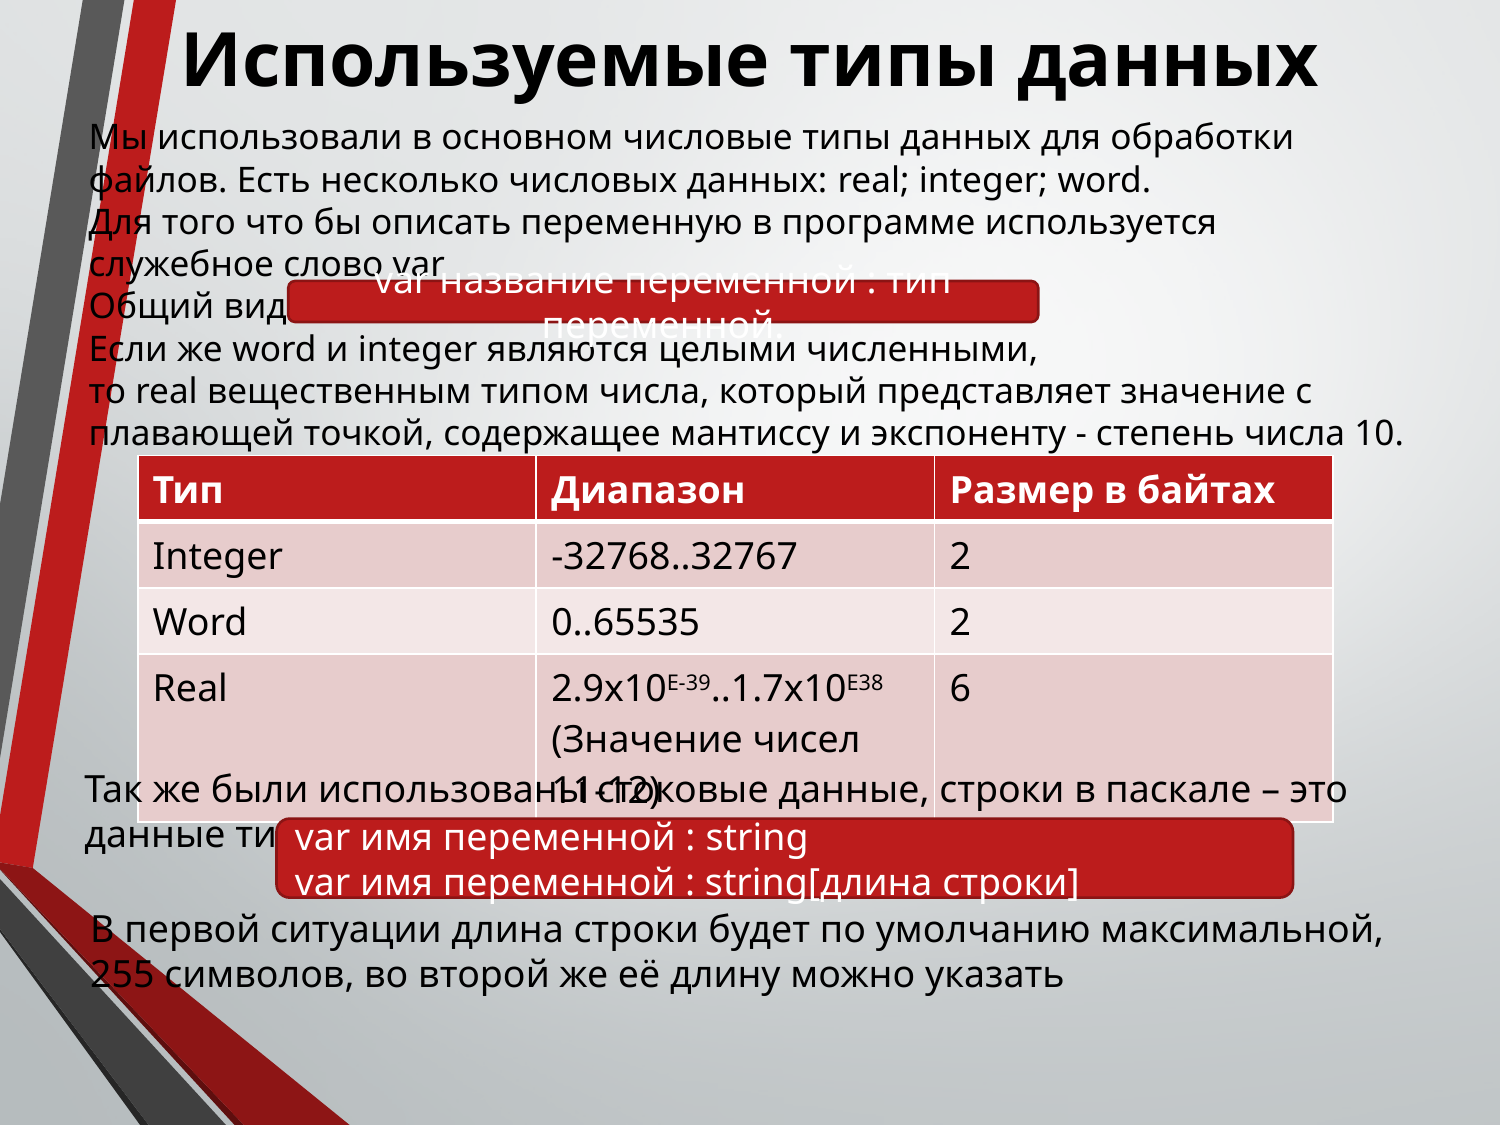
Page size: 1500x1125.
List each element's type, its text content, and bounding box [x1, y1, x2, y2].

table_cell Word [139, 589, 535, 653]
table_header Тип [139, 456, 535, 519]
text_box Так же были использованы стоковые данные, строки в паскале – это данные типа string. [69, 757, 1412, 863]
text_box var название переменной : тип переменной. [286, 279, 1040, 324]
table_cell Real [139, 655, 535, 757]
table_cell 0..65535 [537, 589, 934, 653]
table_cell 2 [935, 524, 1332, 587]
table_cell 6 [935, 655, 1332, 757]
table_cell 2.9х10Е-39..1.7х10Е38 (Значение чисел 11-12) [537, 655, 934, 757]
table_header Размер в байтах [935, 456, 1332, 519]
table_cell Integer [139, 524, 535, 587]
table_header Диапазон [537, 456, 934, 519]
text_box Используемые типы данных [74, 0, 1425, 151]
table_cell 2 [935, 589, 1332, 653]
text_box В первой ситуации длина строки будет по умолчанию максимальной, 255 символов, во второй же её длину можно указать [75, 896, 1443, 1002]
text_box Мы использовали в основном числовые типы данных для обработки файлов. Есть несколько числовых данных: real; integer; word. Для того что бы описать переменную в программе используется служебное слово var Общий вид: Если же word и integer являются целыми численными, то real вещественным типом числа, который представляет значение с плавающей точкой, содержащее мантиссу и экспоненту - степень числа 10. [73, 107, 1424, 477]
text_box var имя переменной : string var имя переменной : string[длина строки] [275, 817, 1295, 896]
table_cell -32768..32767 [537, 524, 934, 587]
